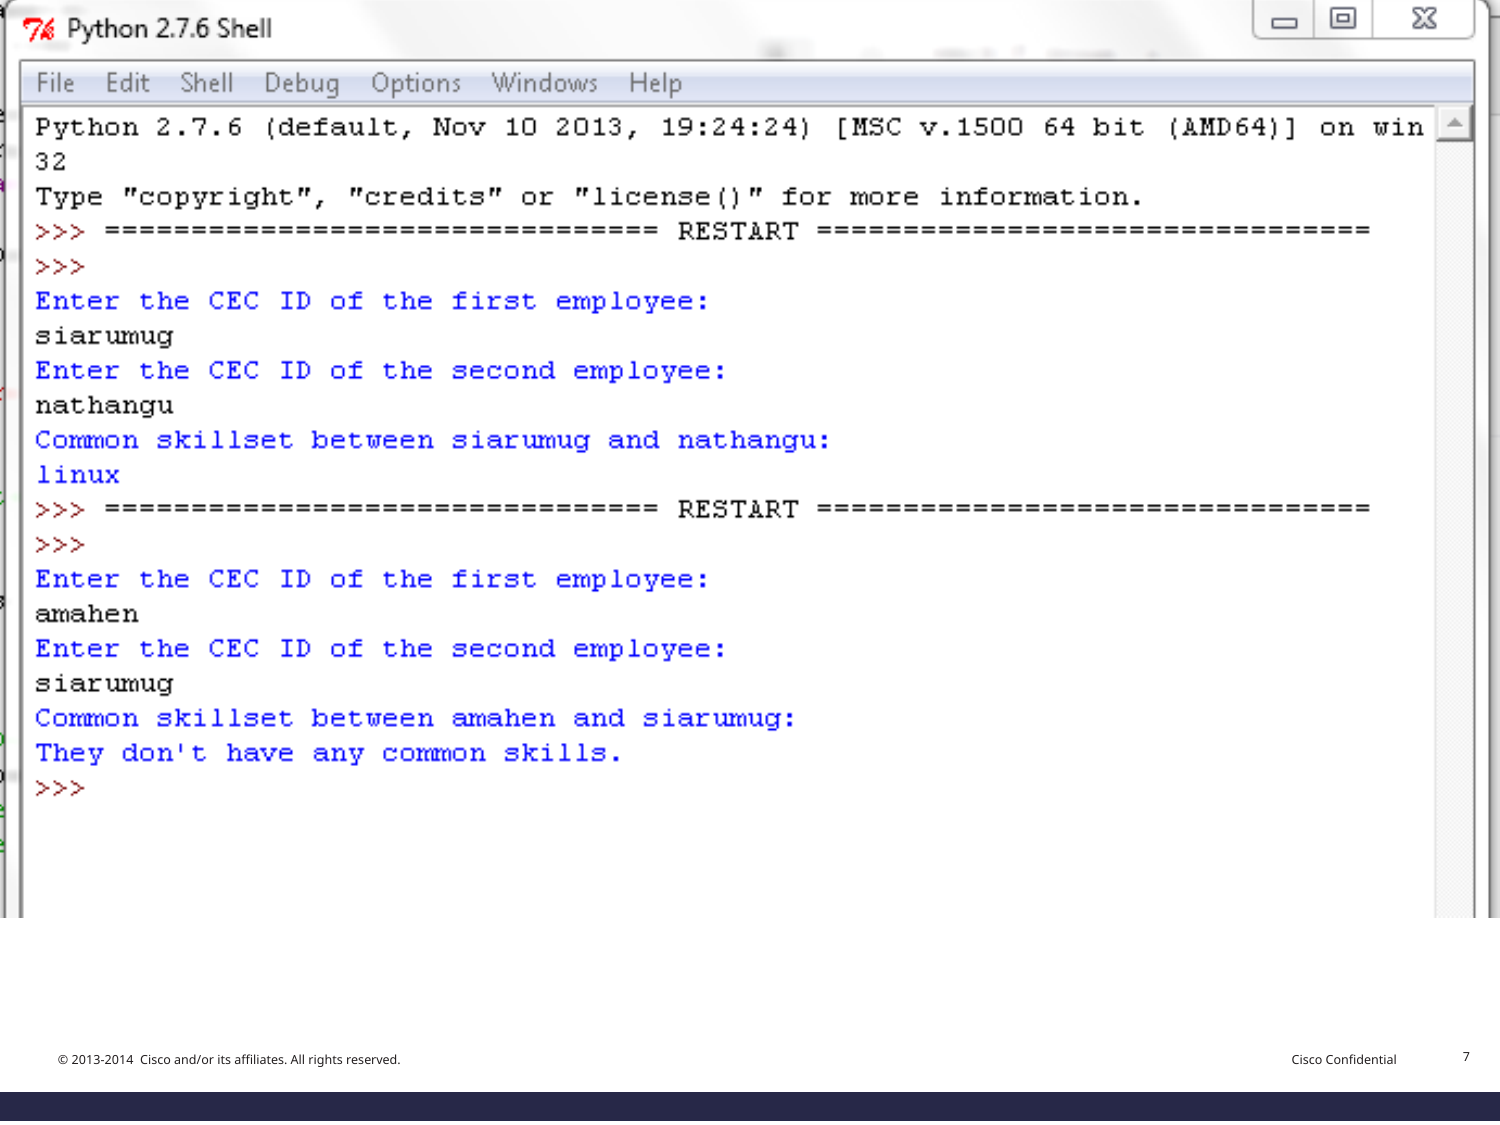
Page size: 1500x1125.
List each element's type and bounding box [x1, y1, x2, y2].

picture [0, 0, 1500, 919]
